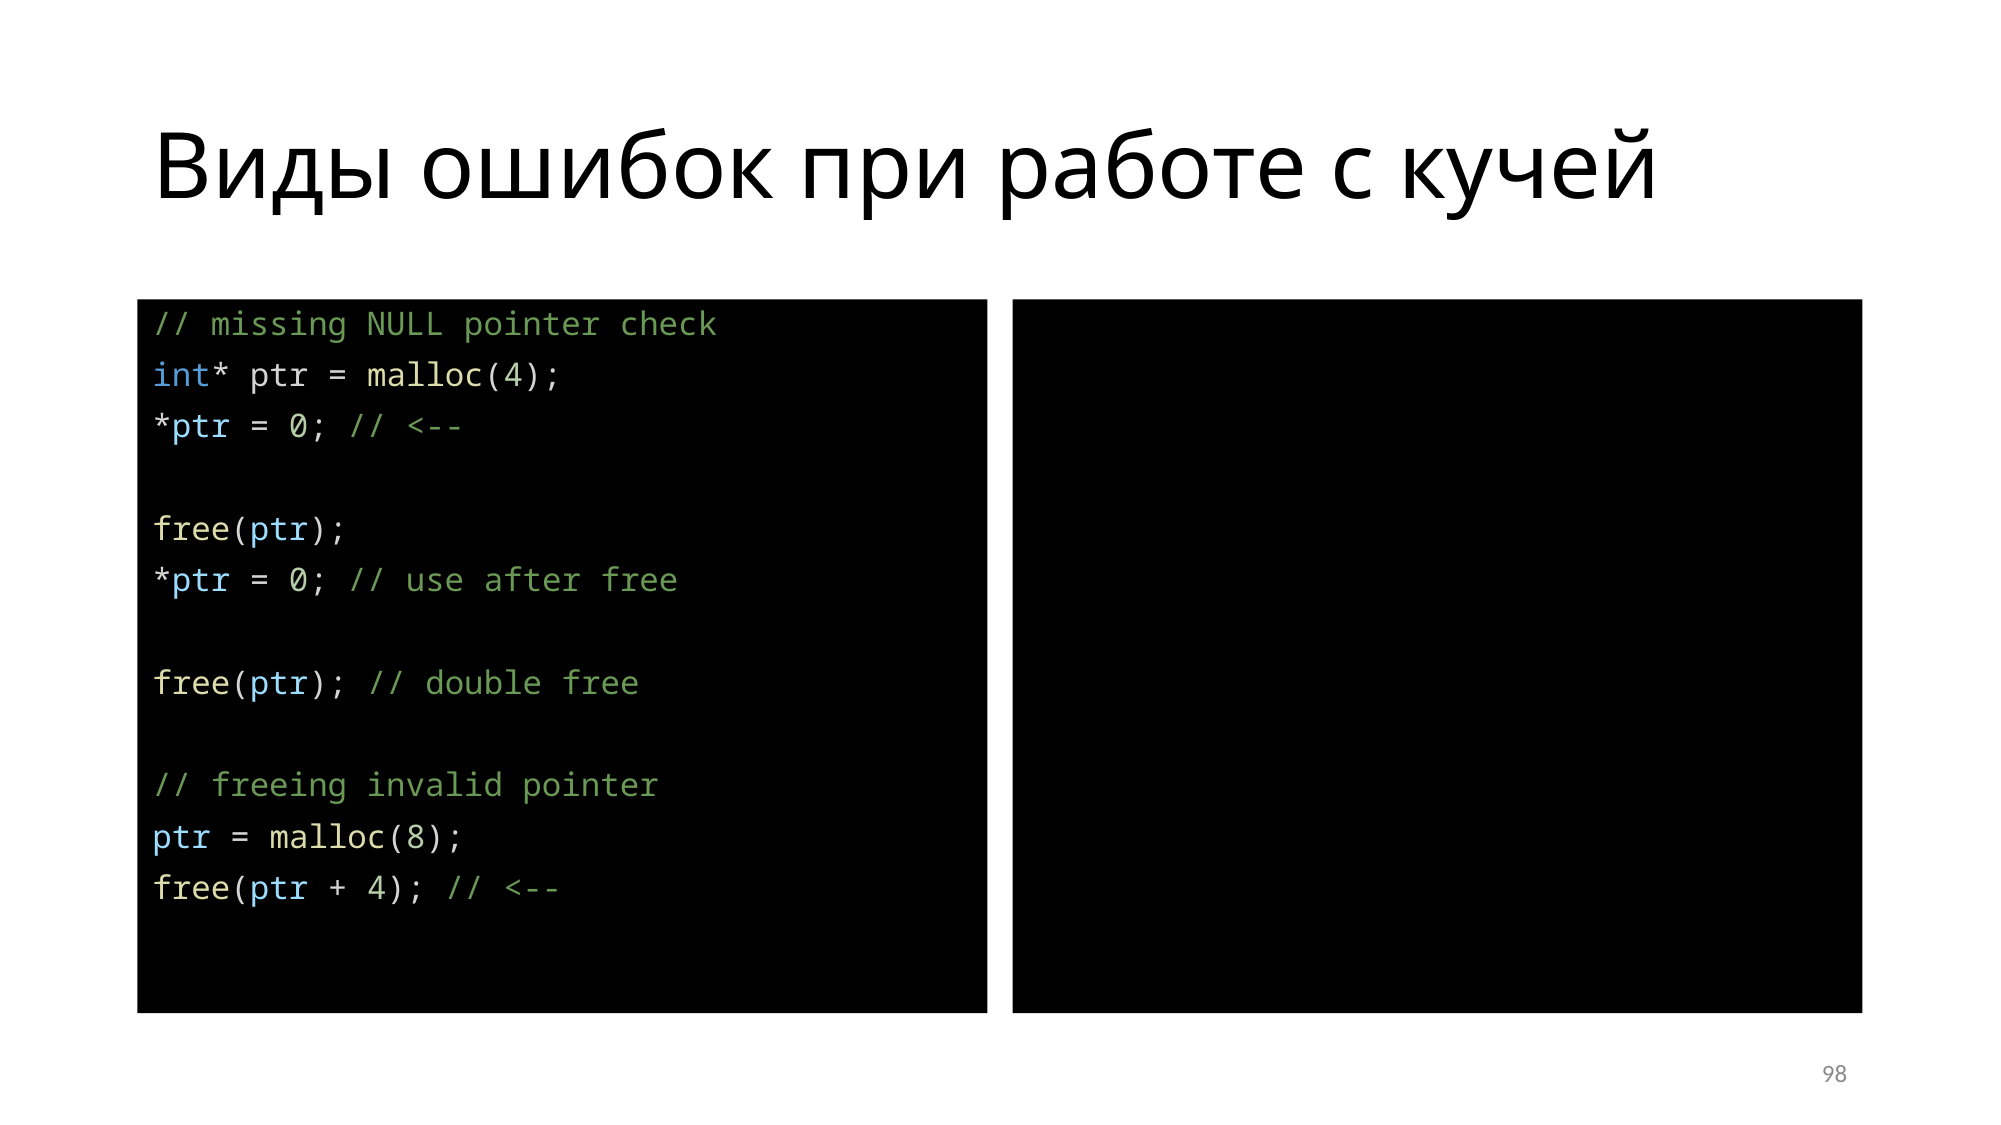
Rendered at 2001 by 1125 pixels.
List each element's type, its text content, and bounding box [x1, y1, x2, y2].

list // missing NULL pointer check int* ptr = malloc(4); *ptr = 0; // <-- free(ptr); *ptr = 0; // use after free free(ptr); // double free // freeing invalid pointer ptr = malloc(8); free(ptr + 4); // <-- free(&ptr); // <-- [137, 299, 988, 1014]
list // memory leak ptr = malloc(8); ptr = malloc(8); // <-- // memory leak ptr = realloc(ptr, 32); // <-- if OOM // heap corruption ptr = malloc(4); for (int i = 0; i < 10; ++i) { ptr[i - 1] = 0; // <-- if i = 0 } [1012, 299, 1863, 1014]
title Виды ошибок при работе с кучей [137, 59, 1863, 278]
slide_number 98 [1412, 1042, 1863, 1103]
